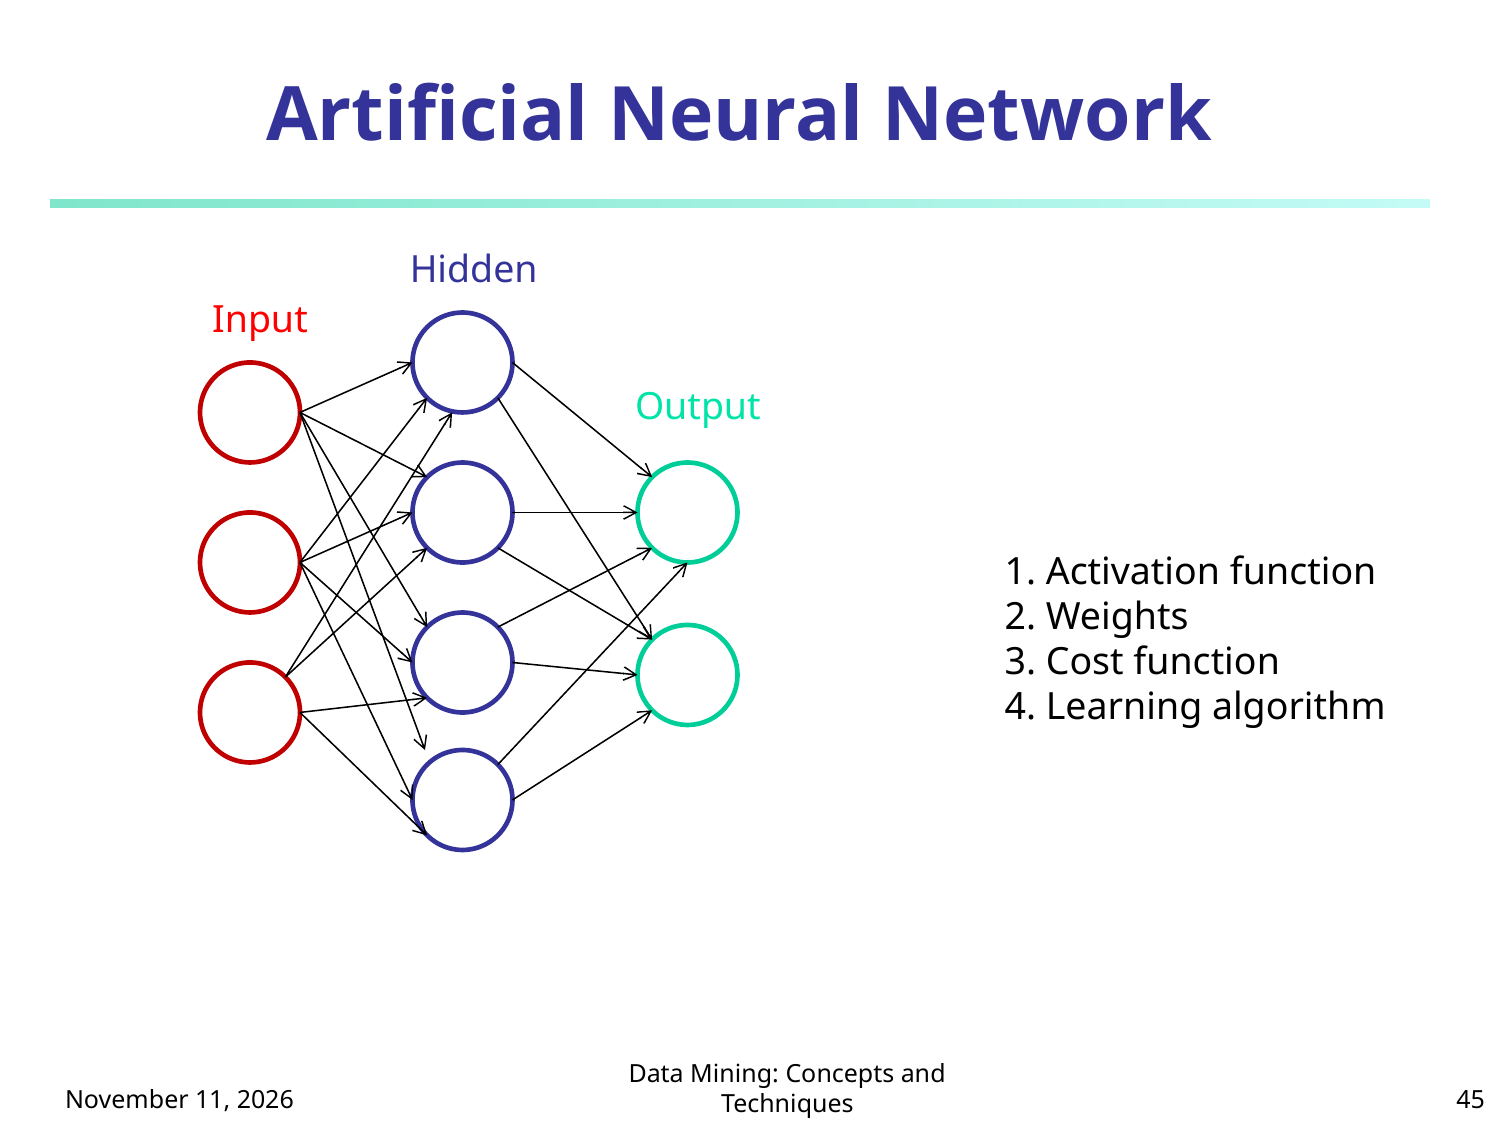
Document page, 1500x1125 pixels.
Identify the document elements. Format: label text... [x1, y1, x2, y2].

slide_number 45 [1187, 1062, 1500, 1125]
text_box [512, 362, 653, 397]
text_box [416, 687, 426, 697]
text_box [200, 512, 280, 613]
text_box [299, 697, 428, 712]
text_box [497, 547, 653, 561]
text_box Hidden [395, 237, 553, 298]
text_box [429, 612, 492, 713]
footer Data Mining: Concepts and Techniques [549, 1062, 1026, 1125]
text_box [512, 710, 653, 801]
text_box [497, 562, 688, 765]
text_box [299, 362, 413, 397]
text_box [657, 462, 738, 563]
text_box [457, 462, 492, 563]
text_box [497, 397, 653, 546]
text_box [412, 312, 513, 413]
text_box Output [657, 374, 776, 435]
text_box [200, 662, 293, 763]
text_box [431, 750, 512, 850]
text_box [200, 362, 294, 463]
title Artificial Neural Network [49, 62, 1429, 163]
text_box Input [197, 287, 323, 348]
text_box 1. Activation function 2. Weights 3. Cost function 4. Learning algorithm [989, 449, 1411, 780]
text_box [285, 547, 428, 678]
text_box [285, 412, 453, 678]
text_box [692, 625, 738, 725]
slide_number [49, 1062, 363, 1125]
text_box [299, 712, 428, 836]
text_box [299, 688, 413, 697]
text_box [299, 397, 428, 410]
